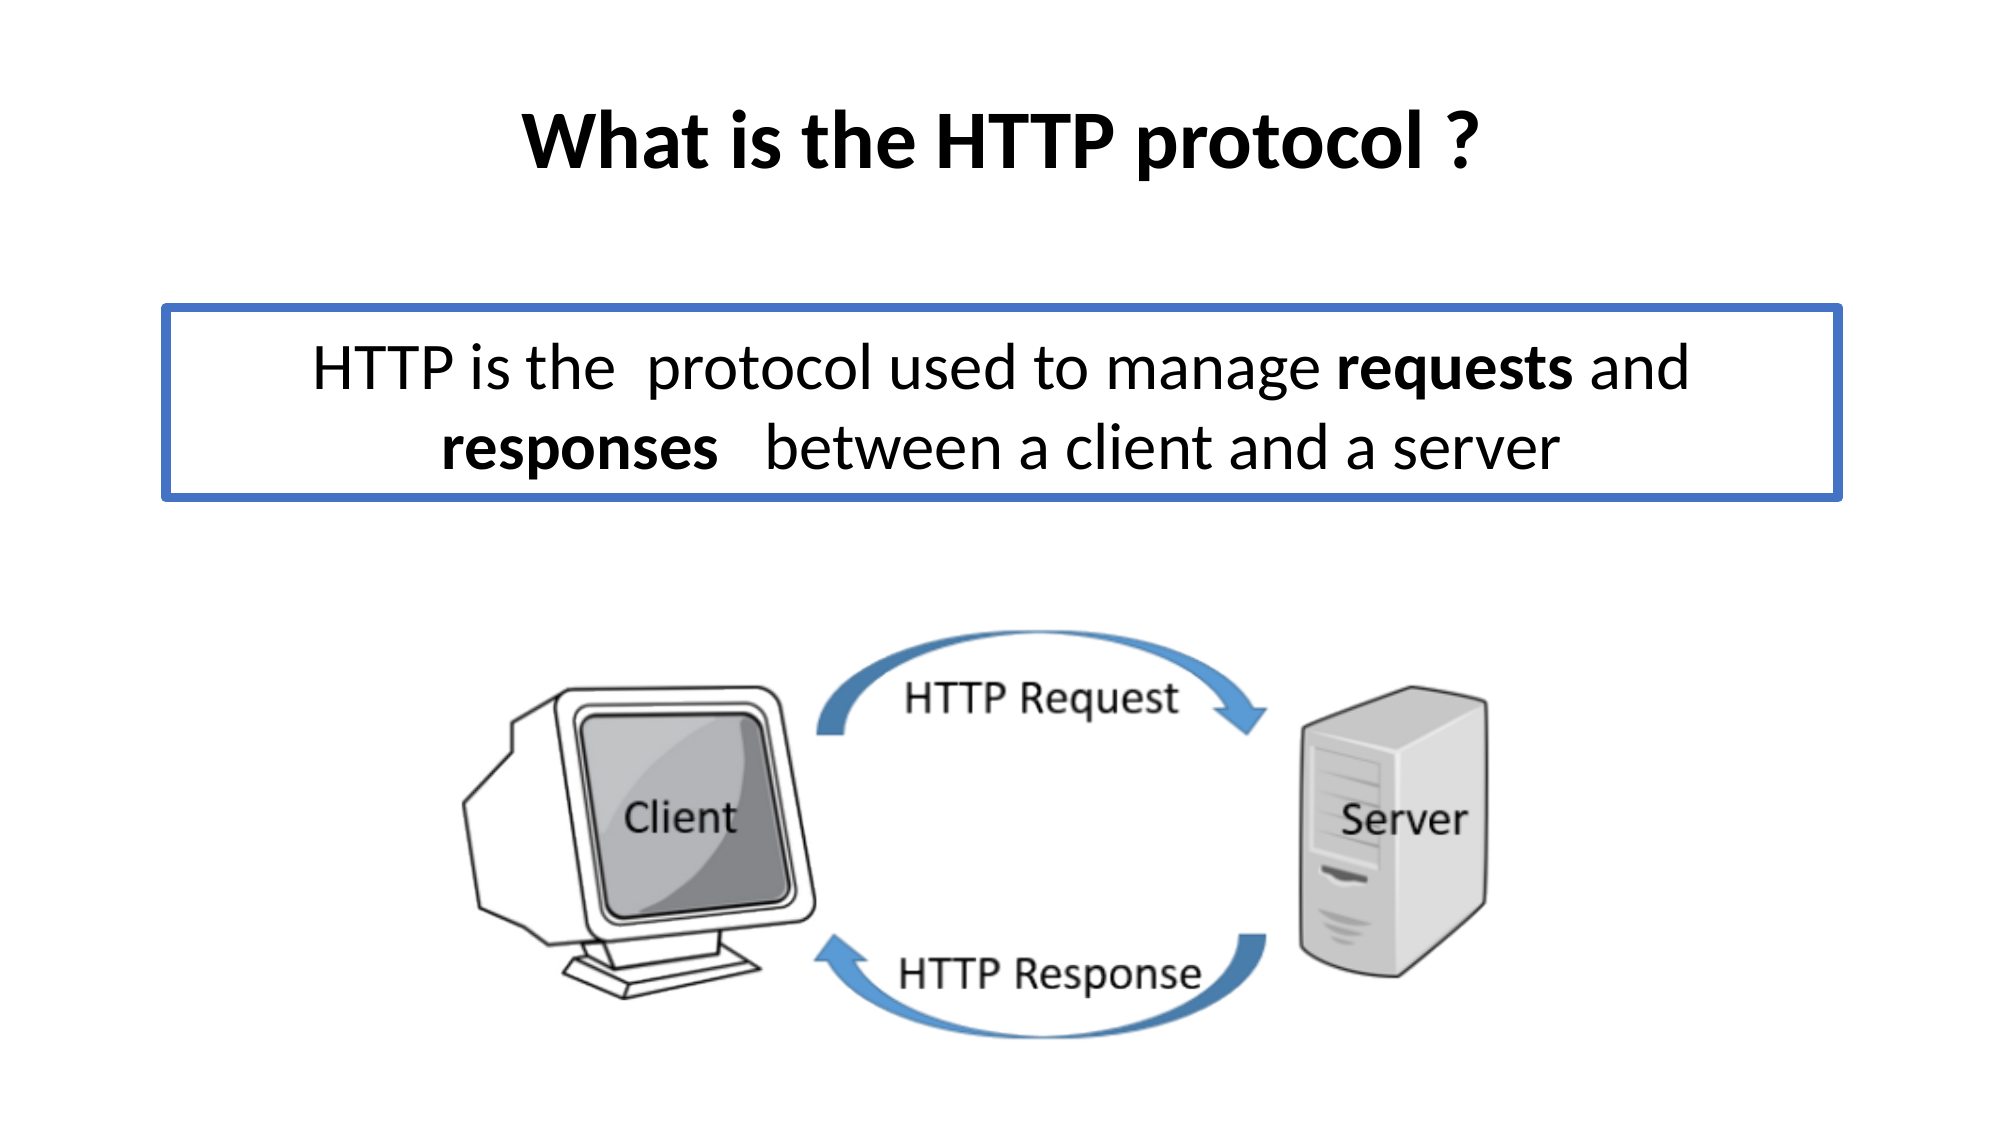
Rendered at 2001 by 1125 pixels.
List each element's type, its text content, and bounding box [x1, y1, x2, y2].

text_box What is the HTTP protocol ? [397, 77, 1608, 193]
text_box HTTP is the protocol used to manage requests and responses between a client and a server [166, 307, 1839, 498]
picture [413, 596, 1586, 1063]
